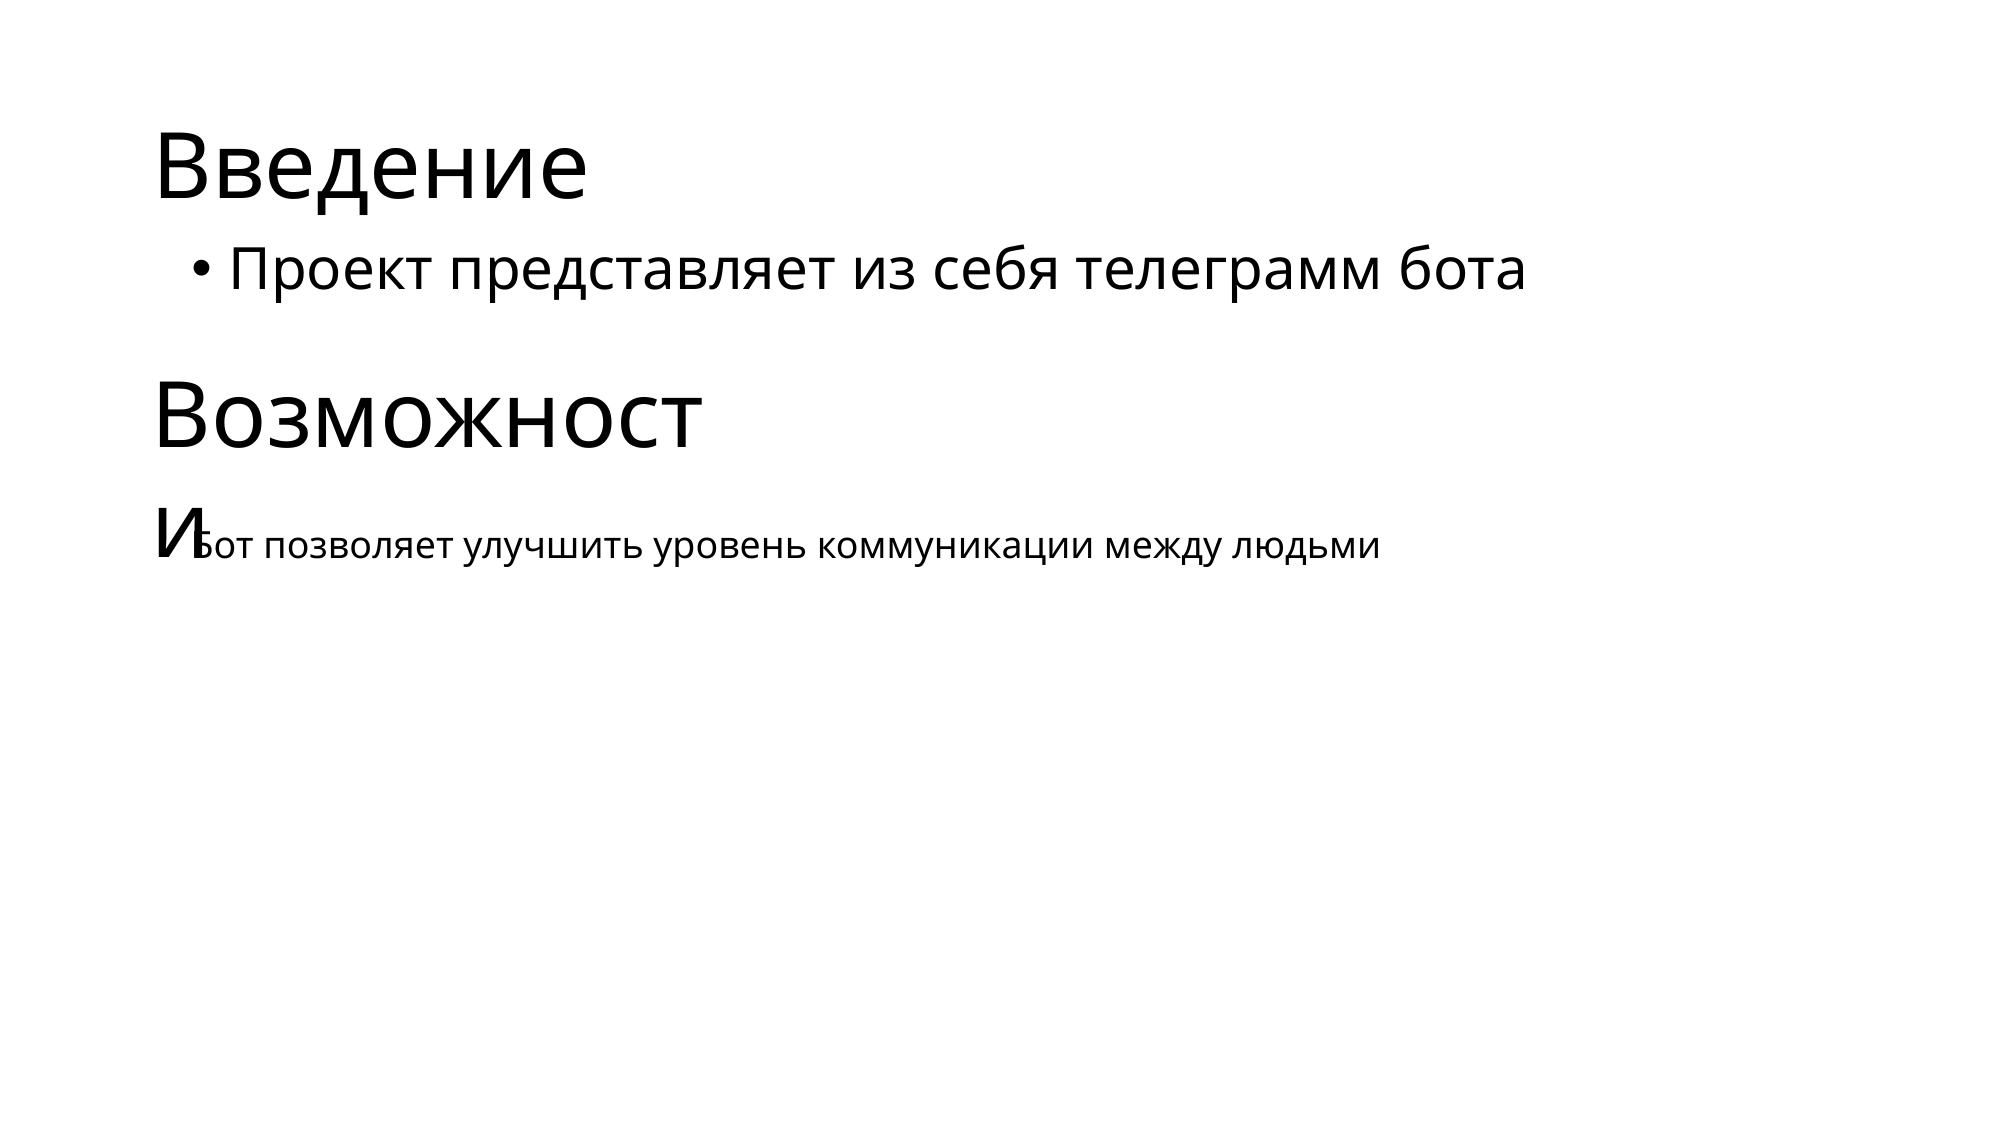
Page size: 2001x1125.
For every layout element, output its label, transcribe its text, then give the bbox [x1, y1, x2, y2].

text_box Возможности [136, 347, 774, 583]
list Проект представляет из себя телеграмм бота [176, 231, 1902, 323]
title Введение [137, 59, 1863, 278]
text_box Бот позволяет улучшить уровень коммуникации между людьми [175, 513, 1864, 619]
